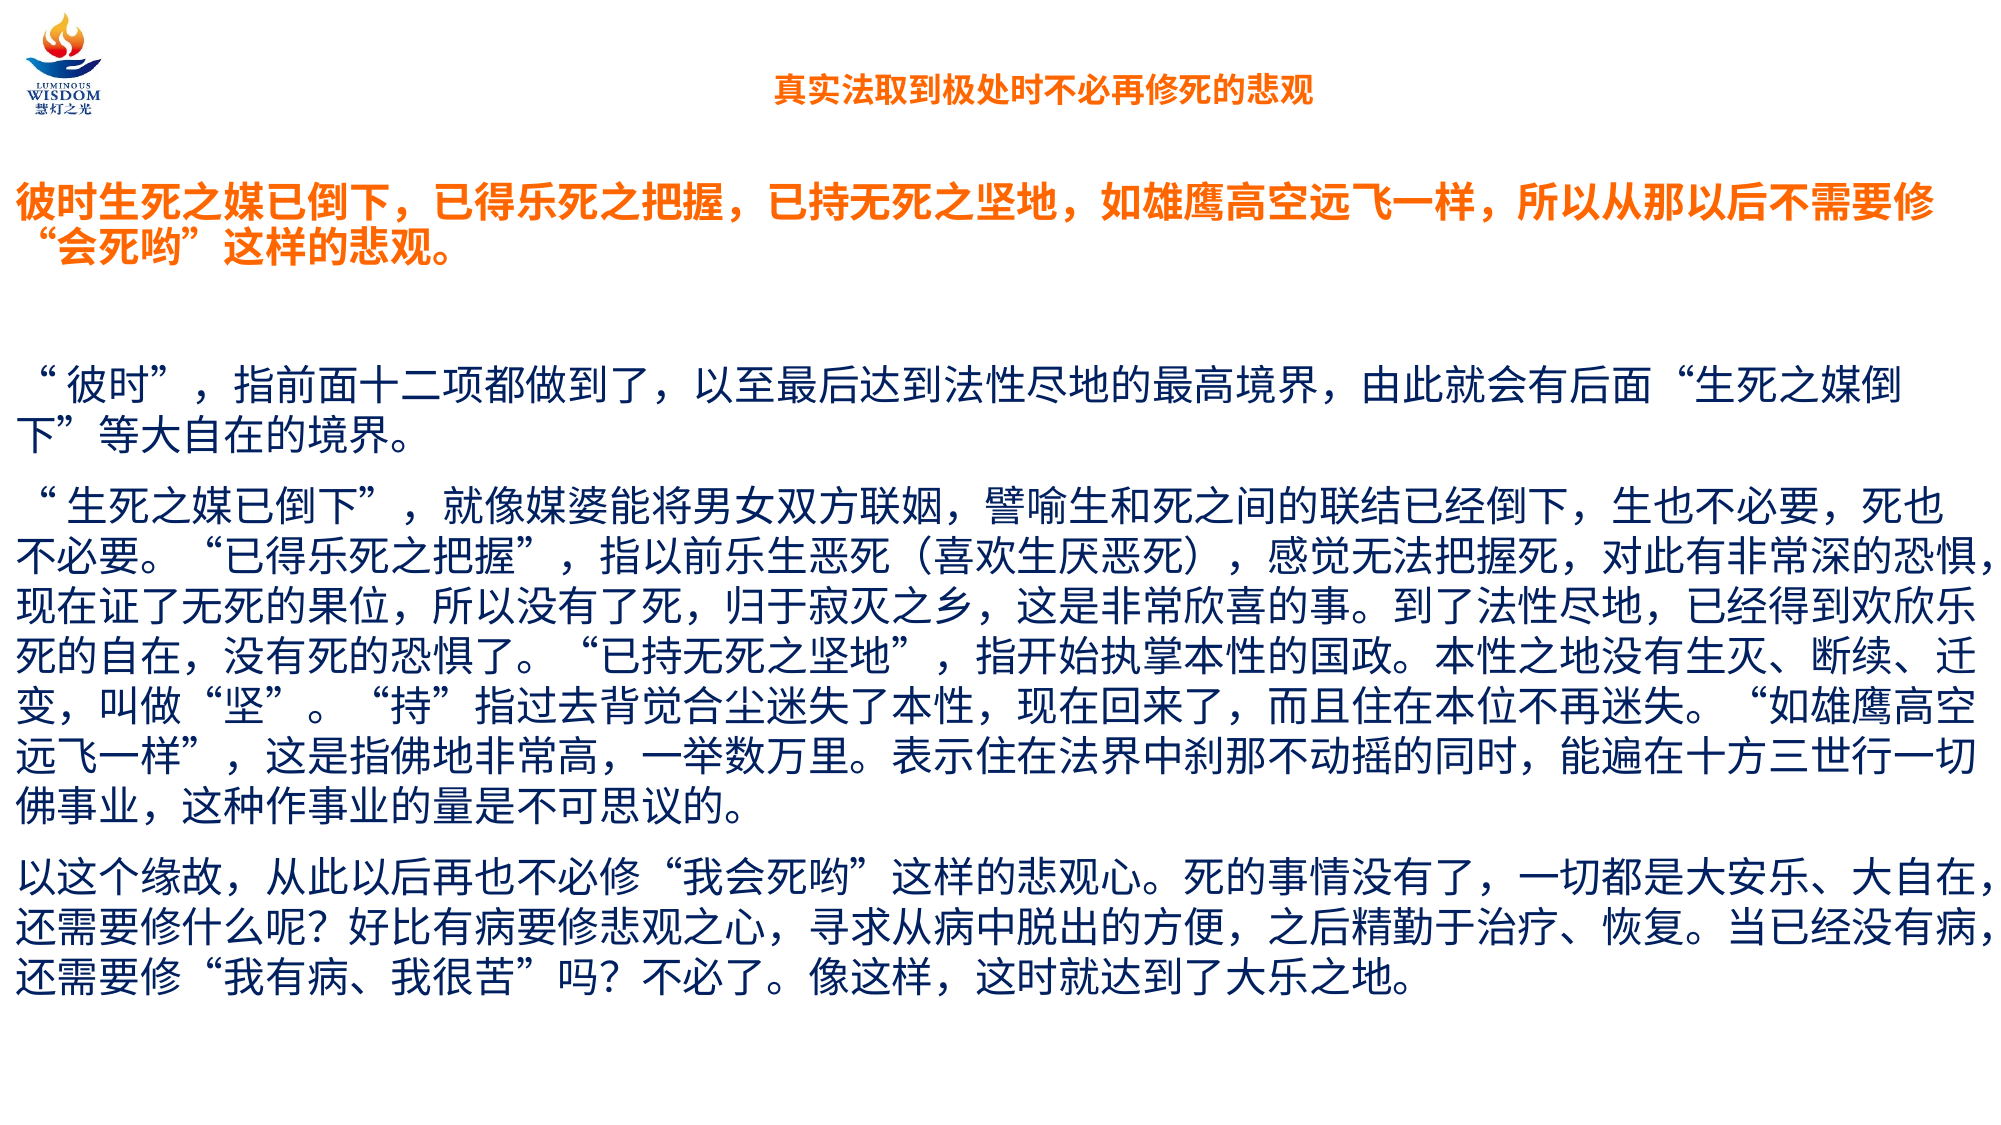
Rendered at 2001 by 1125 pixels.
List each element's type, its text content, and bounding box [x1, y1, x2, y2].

picture [9, 8, 107, 117]
subtitle 彼时生死之媒已倒下，已得乐死之把握，已持无死之坚地，如雄鹰高空远飞一样，所以从那以后不需要修“会死哟”这样的悲观。 “彼时”，指前面十二项都做到了，以至最后达到法性尽地的最高境界，由此就会有后面“生死之媒倒下”等大自在的境界。 “生死之媒已倒下”，就像媒婆能将男女双方联姻，譬喻生和死之间的联结已经倒下，生也不必要，死也不必要。“已得乐死之把握”，指以前乐生恶死（喜欢生厌恶死），感觉无法把握死，对此有非常深的恐惧，现在证了无死的果位，所以没有了死，归于寂灭之乡，这是非常欣喜的事。到了法性尽地，已经得到欢欣乐死的自在，没有死的恐惧了。“已持无死之坚地”，指开始执掌本性的国政。本性之地没有生灭、断续、迁变，叫做“坚”。“持”指过去背觉合尘迷失了本性，现在回来了，而且住在本位不再迷失。“如雄鹰高空远飞一样”，这是指佛地非常高，一举数万里。表示住在法界中刹那不动摇的同时，能遍在十方三世行一切佛事业，这种作事业的量是不可思议的。 以这个缘故，从此以后再也不必修“我会死哟”这样的悲观心。死的事情没有了，一切都是大安乐、大自在，还需要修什么呢？好比有病要修悲观之心，寻求从病中脱出的方便，之后精勤于治疗、恢复。当已经没有病，还需要修“我有病、我很苦”吗？不必了。像这样，这时就达到了大乐之地。 [0, 103, 2000, 1111]
title 真实法取到极处时不必再修死的悲观 [311, 63, 1776, 103]
